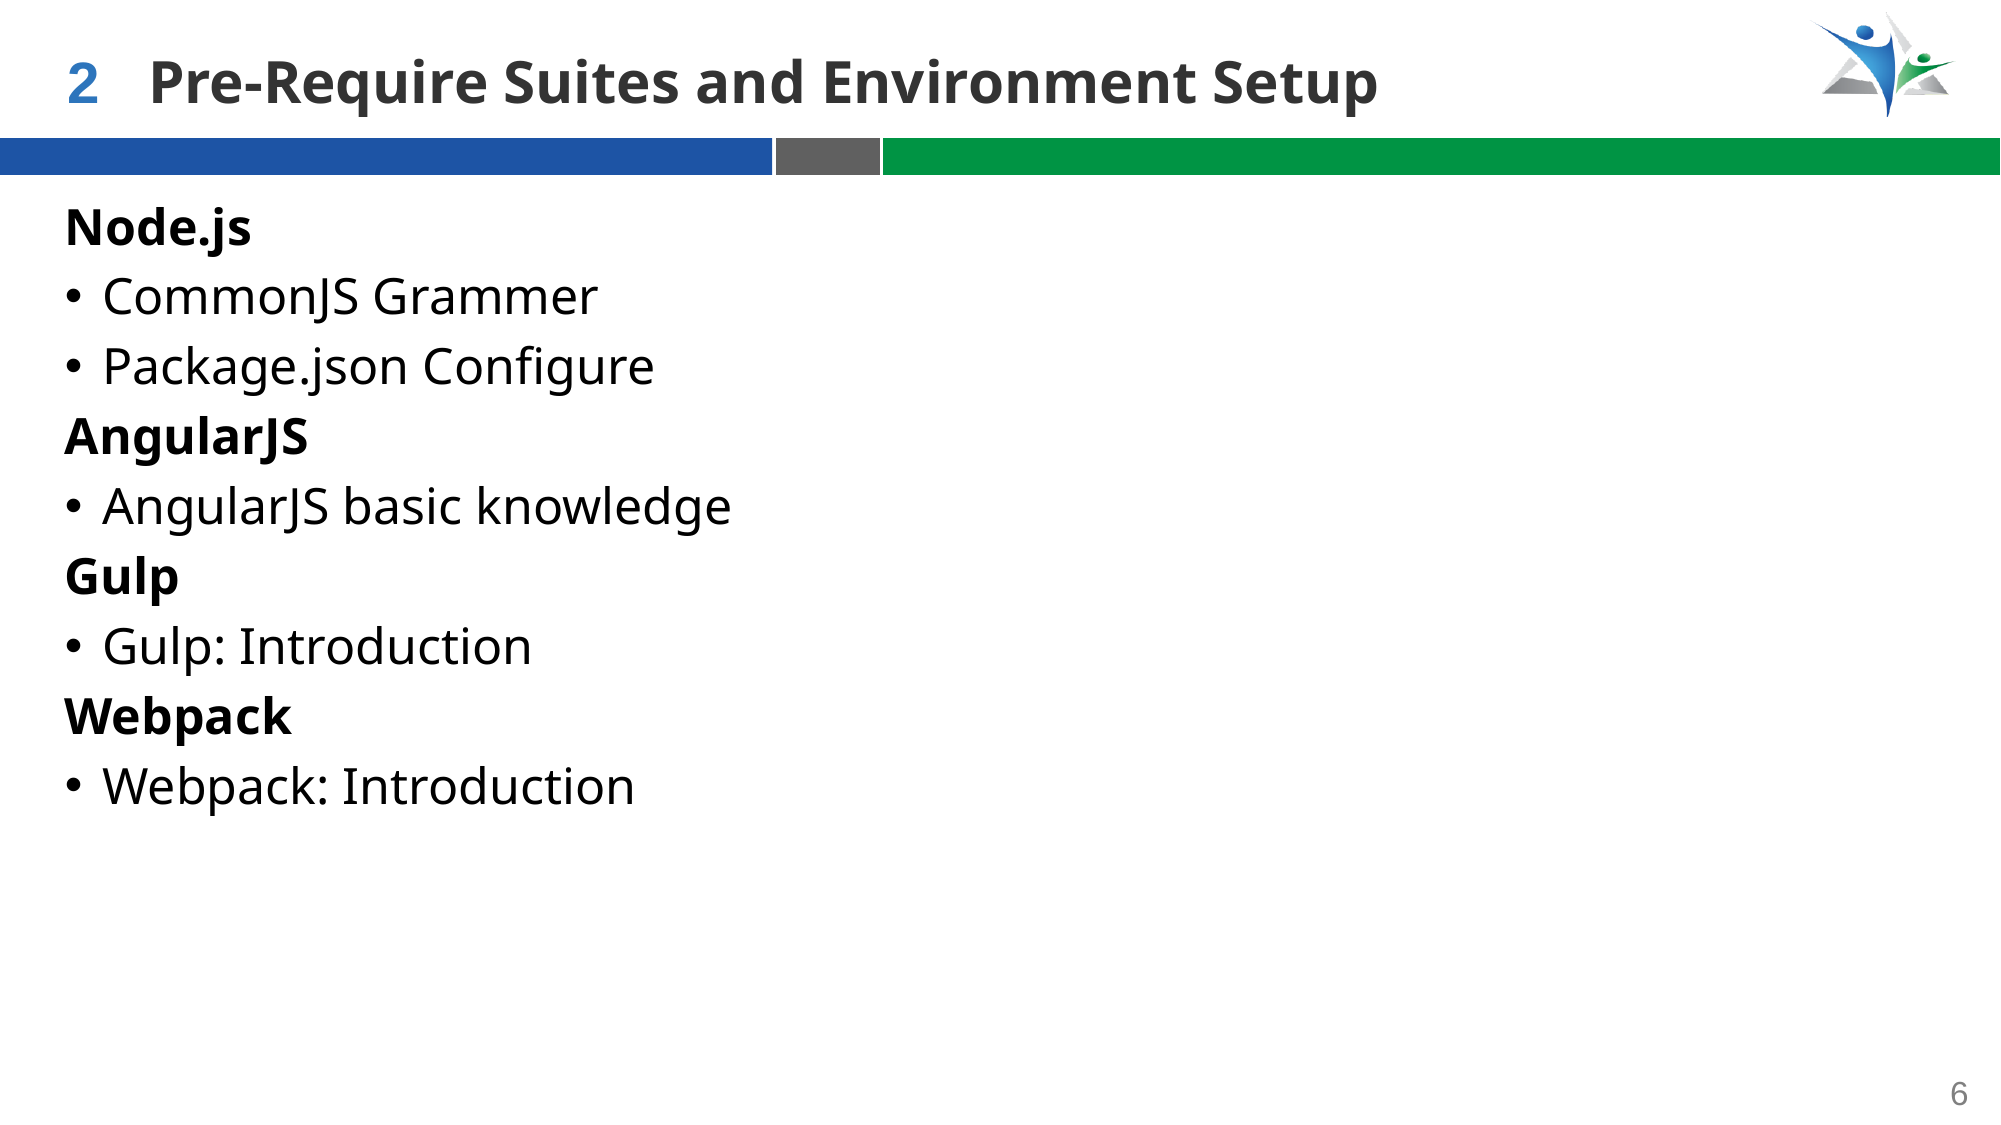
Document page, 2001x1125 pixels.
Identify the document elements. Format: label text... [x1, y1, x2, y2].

picture [1800, 12, 1969, 117]
picture [0, 138, 2000, 175]
list Node.js CommonJS Grammer Package.json Configure AngularJS AngularJS basic knowledge Gulp Gulp: Introduction Webpack Webpack: Introduction [50, 187, 1950, 1072]
list 2 [33, 37, 133, 124]
list Pre-Require Suites and Environment Setup [133, 37, 1884, 124]
